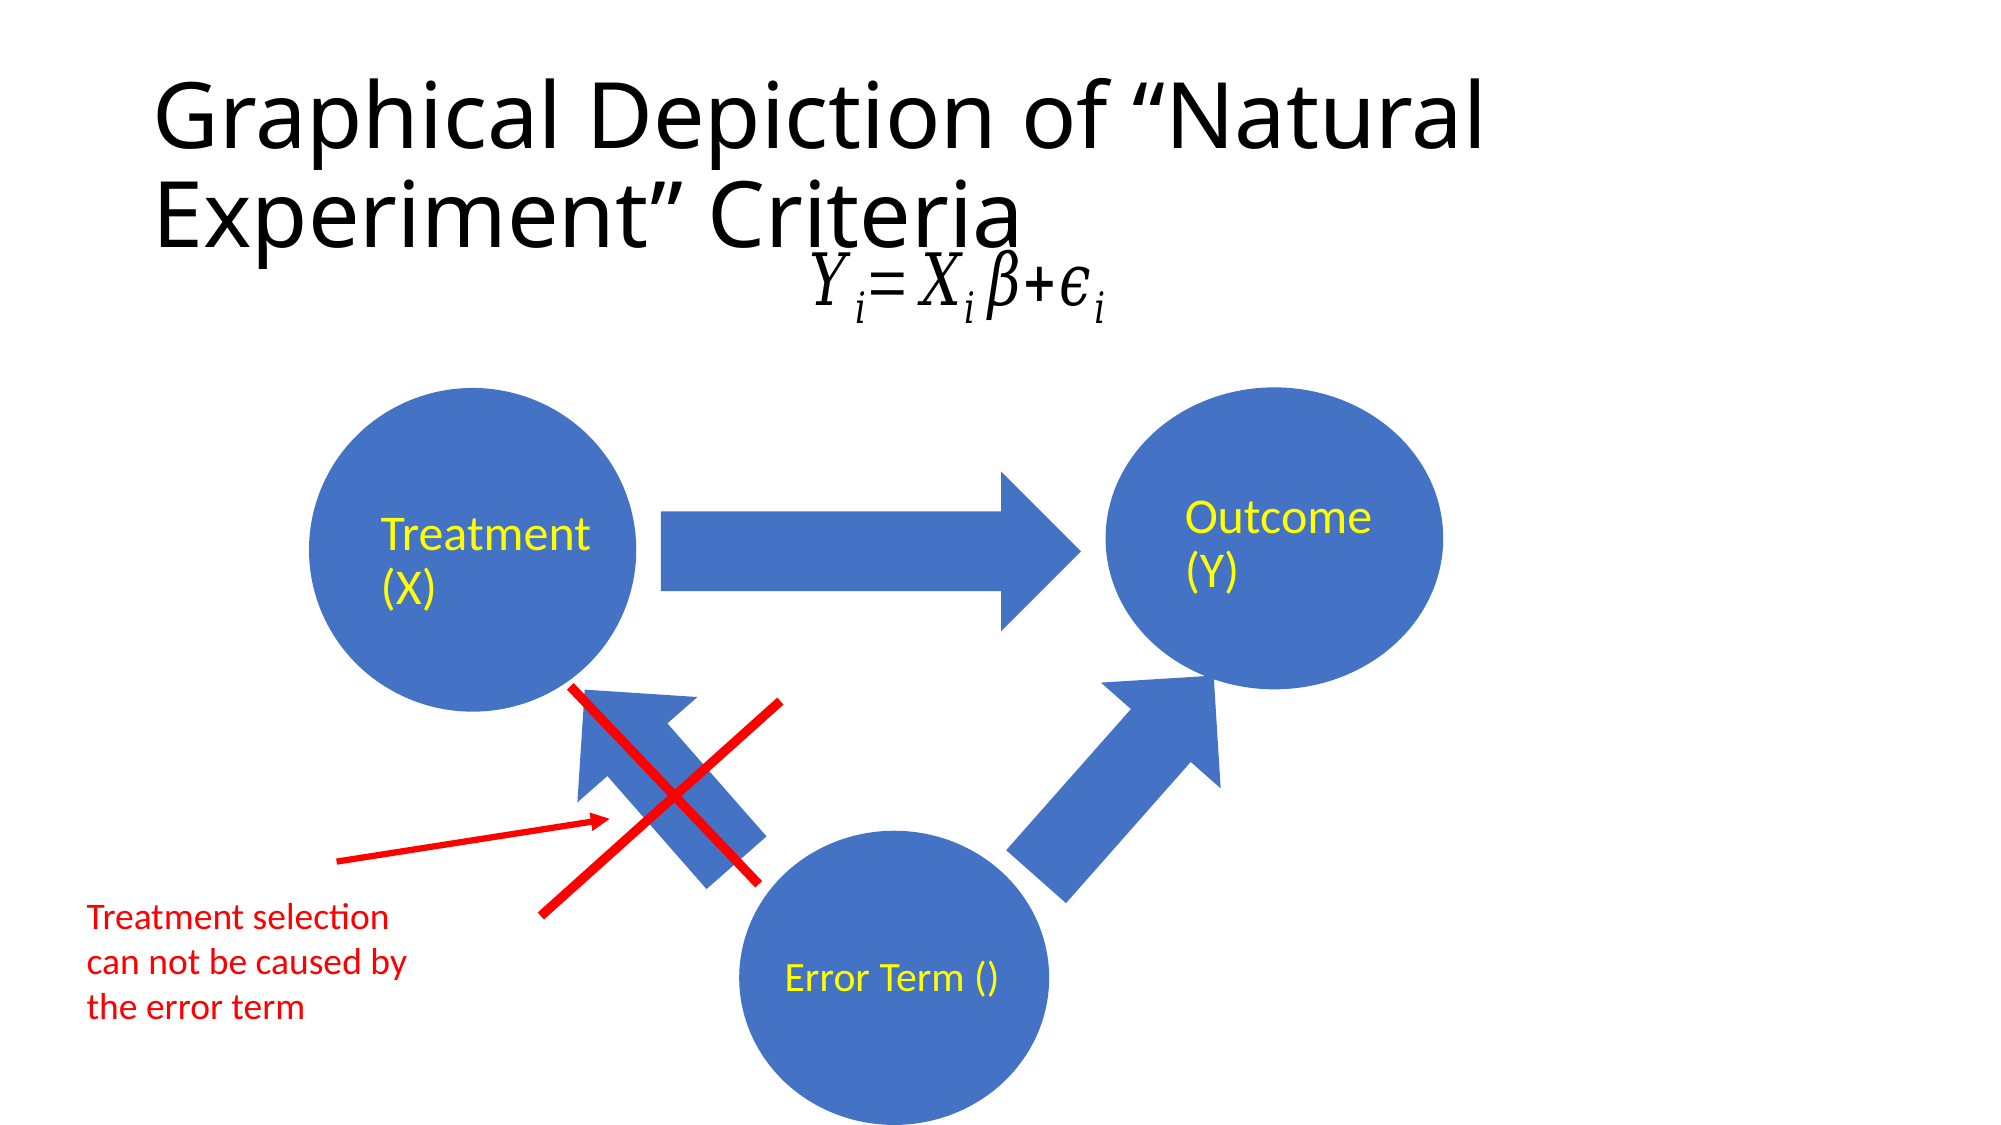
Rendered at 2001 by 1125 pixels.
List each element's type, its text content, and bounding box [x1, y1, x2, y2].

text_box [540, 701, 781, 916]
text_box Treatment selection can not be caused by the error term [71, 884, 423, 1034]
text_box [308, 387, 1444, 712]
text_box [1004, 712, 1222, 905]
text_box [570, 686, 759, 885]
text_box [336, 818, 610, 862]
title Graphical Depiction of “Natural Experiment” Criteria [137, 59, 1863, 278]
